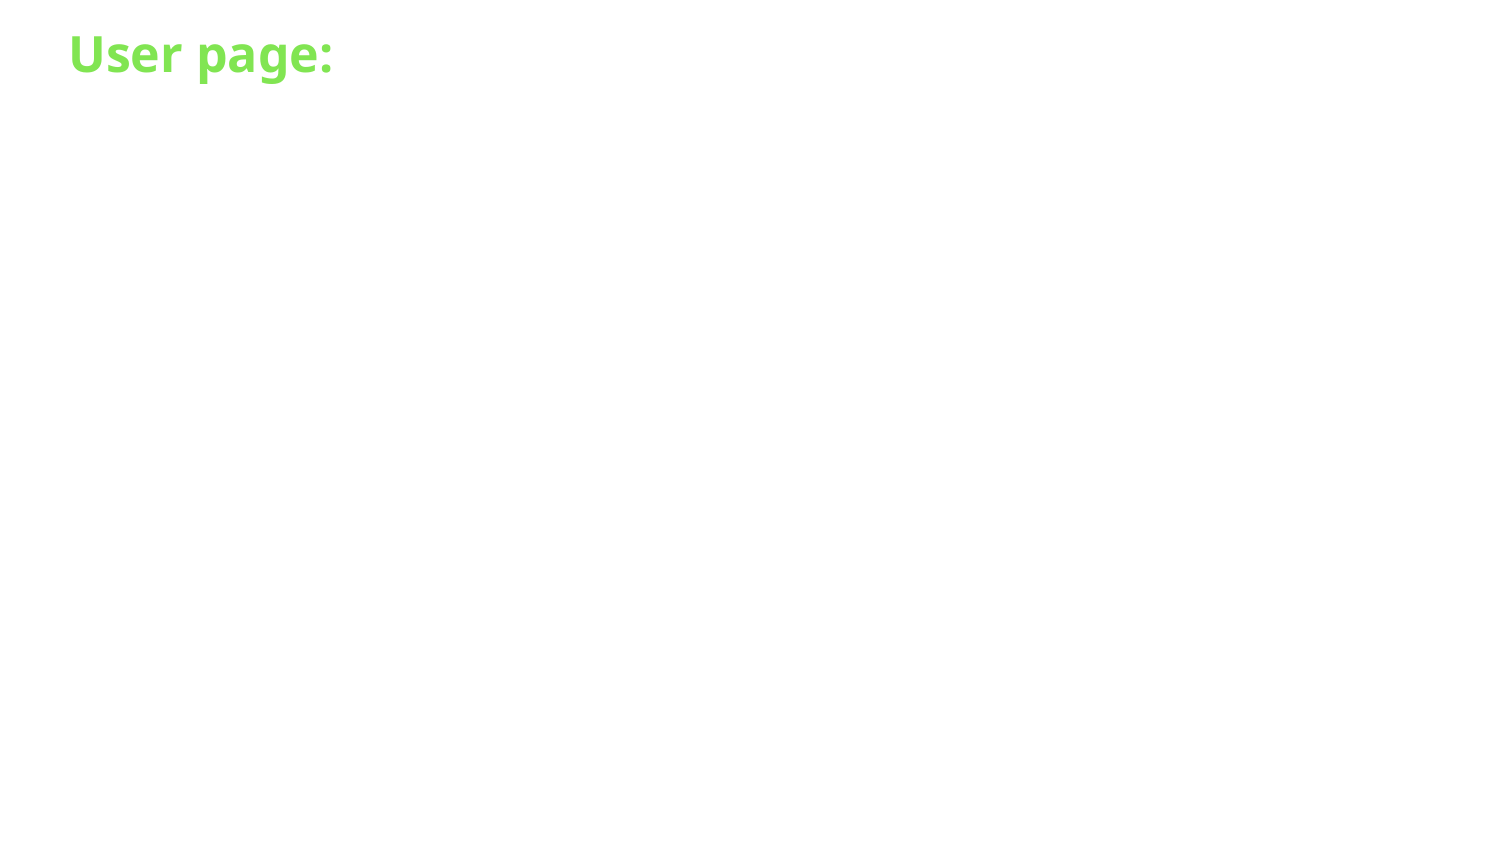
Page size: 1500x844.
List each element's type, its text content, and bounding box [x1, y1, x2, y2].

text_box User page: [53, 15, 804, 91]
